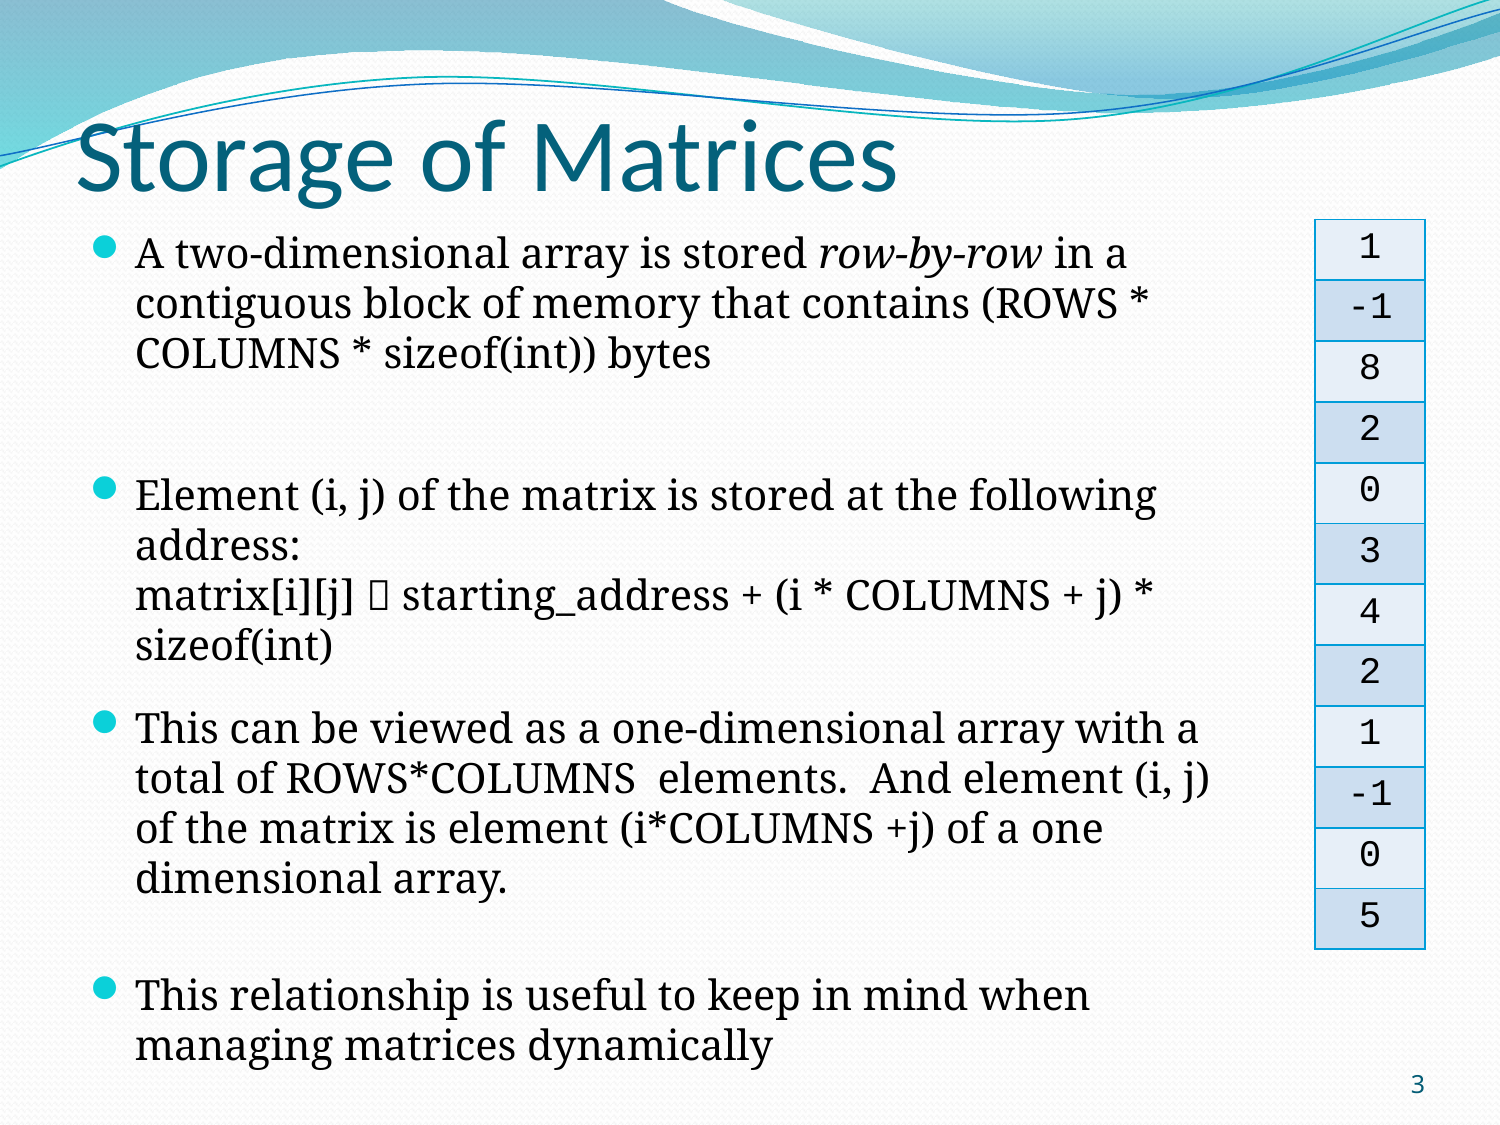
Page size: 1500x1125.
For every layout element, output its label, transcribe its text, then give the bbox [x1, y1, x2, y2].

table_cell 8 [1316, 342, 1424, 401]
title Storage of Matrices [75, 73, 1425, 213]
table_cell -1 [1316, 281, 1424, 340]
list A two-dimensional array is stored row-by-row in a contiguous block of memory that contains (ROWS * COLUMNS * sizeof(int)) bytes Element (i, j) of the matrix is stored at the following address: matrix[i][j]  starting_address + (i * COLUMNS + j) * sizeof(int) This can be viewed as a one-dimensional array with a total of ROWS*COLUMNS elements. And element (i, j) of the matrix is element (i*COLUMNS +j) of a one dimensional array. This relationship is useful to keep in mind when managing matrices dynamically [75, 219, 1238, 1044]
table_cell -1 [1316, 768, 1424, 827]
table_cell 0 [1316, 829, 1424, 888]
table_cell 0 [1316, 464, 1424, 523]
table_cell 4 [1316, 585, 1424, 644]
slide_number 3 [1299, 1042, 1425, 1103]
table_cell 2 [1316, 646, 1424, 705]
table_cell 3 [1316, 524, 1424, 583]
table_header 1 [1316, 220, 1424, 279]
table_cell 5 [1316, 889, 1424, 948]
table_cell 2 [1316, 403, 1424, 462]
table_cell 1 [1316, 707, 1424, 766]
